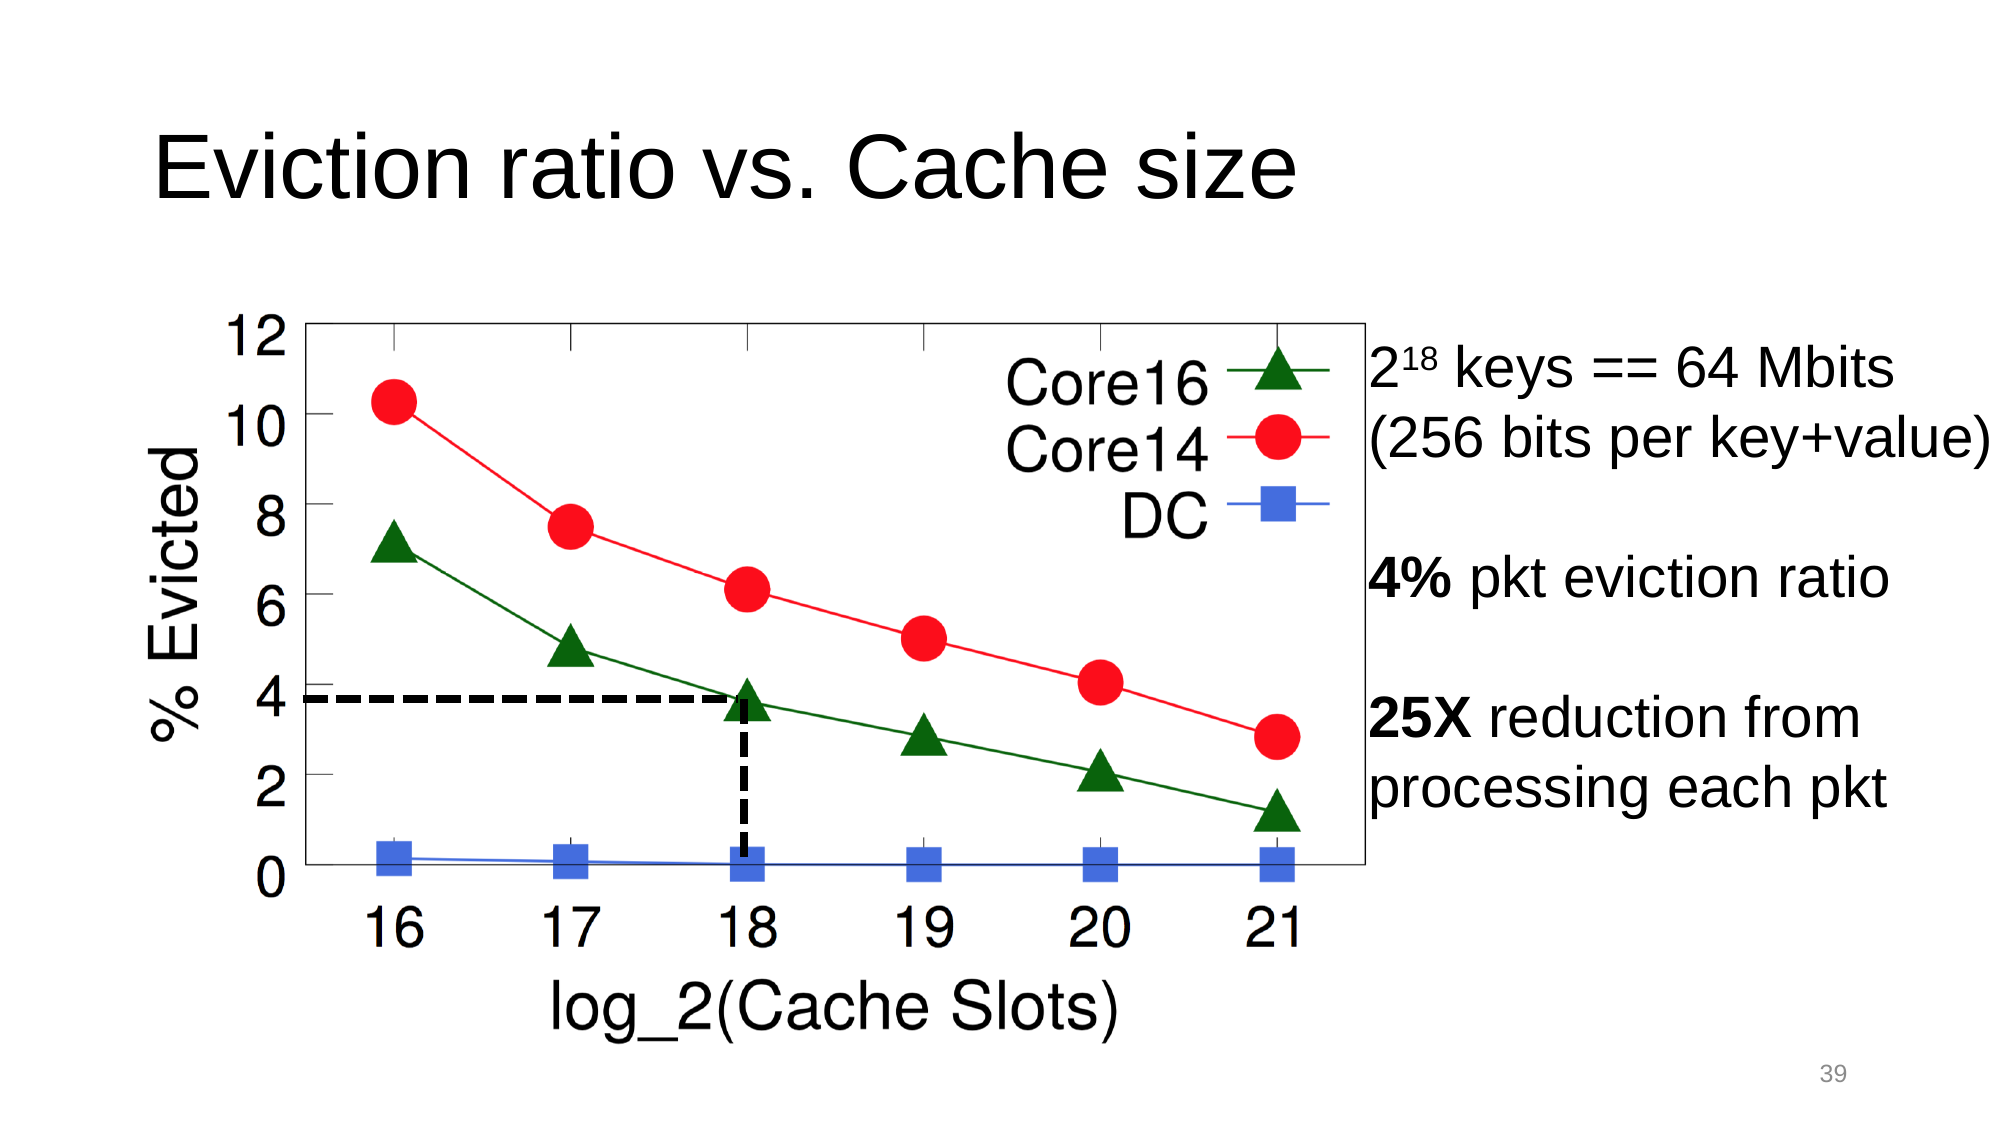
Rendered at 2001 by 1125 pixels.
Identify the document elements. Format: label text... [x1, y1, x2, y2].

title Eviction ratio vs. Cache size [137, 59, 1863, 278]
text_box 218 keys == 64 Mbits (256 bits per key+value) 4% pkt eviction ratio 25X reduction from processing each pkt [1404, 322, 2000, 897]
slide_number 39 [1412, 1042, 1863, 1103]
picture [94, 277, 1404, 1049]
